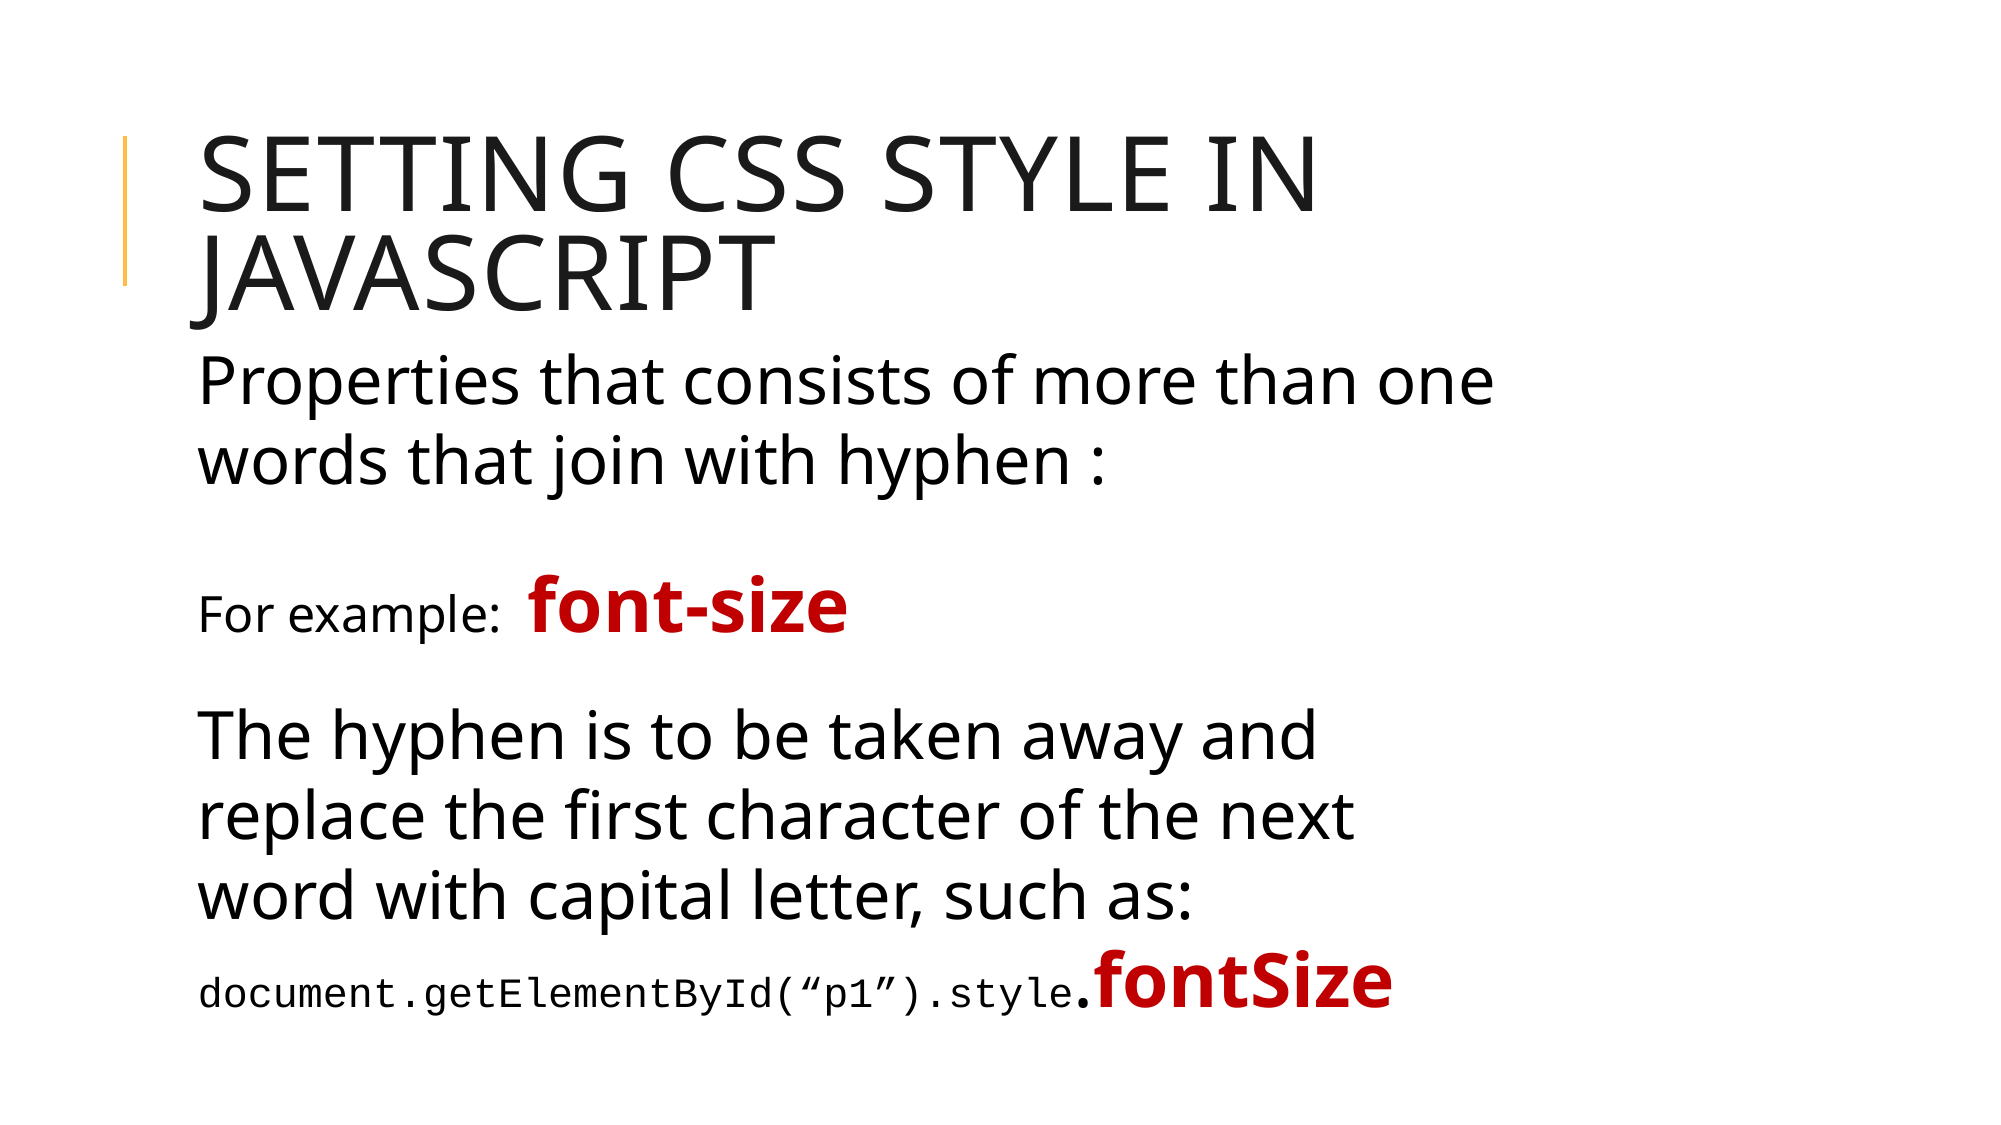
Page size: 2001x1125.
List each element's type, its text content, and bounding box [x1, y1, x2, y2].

title Setting CSS style in JavaScript [183, 137, 1534, 325]
text_box Properties that consists of more than one words that join with hyphen : For example: font-size The hyphen is to be taken away and replace the first character of the next word with capital letter, such as: document.getElementById(“p1”).style.fontSize [183, 330, 1521, 1031]
